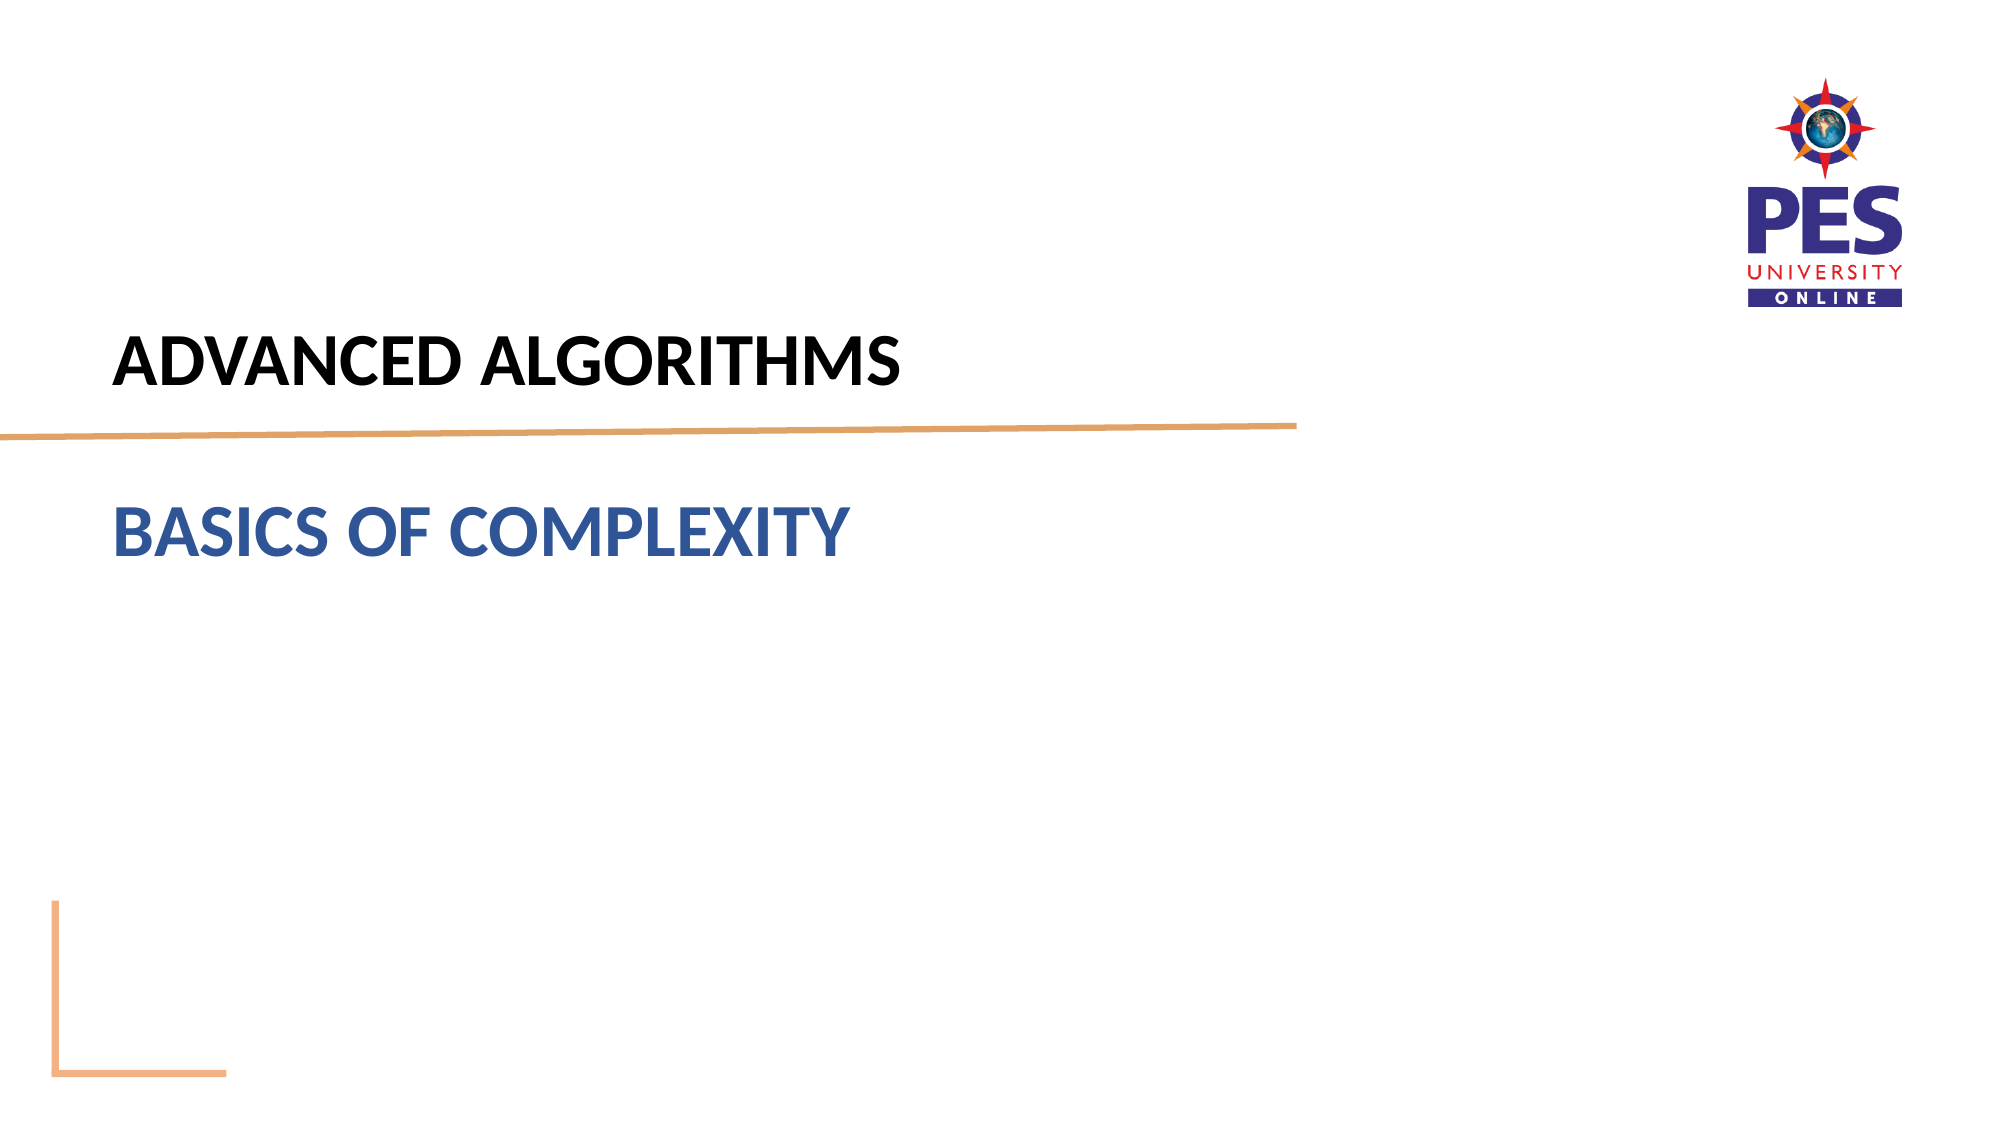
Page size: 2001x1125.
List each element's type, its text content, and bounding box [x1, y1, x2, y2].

picture [1748, 76, 1902, 307]
text_box BASICS OF COMPLEXITY [98, 473, 1328, 579]
text_box ADVANCED ALGORITHMS [98, 303, 1328, 409]
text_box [51, 900, 227, 1078]
text_box [0, 425, 1297, 438]
